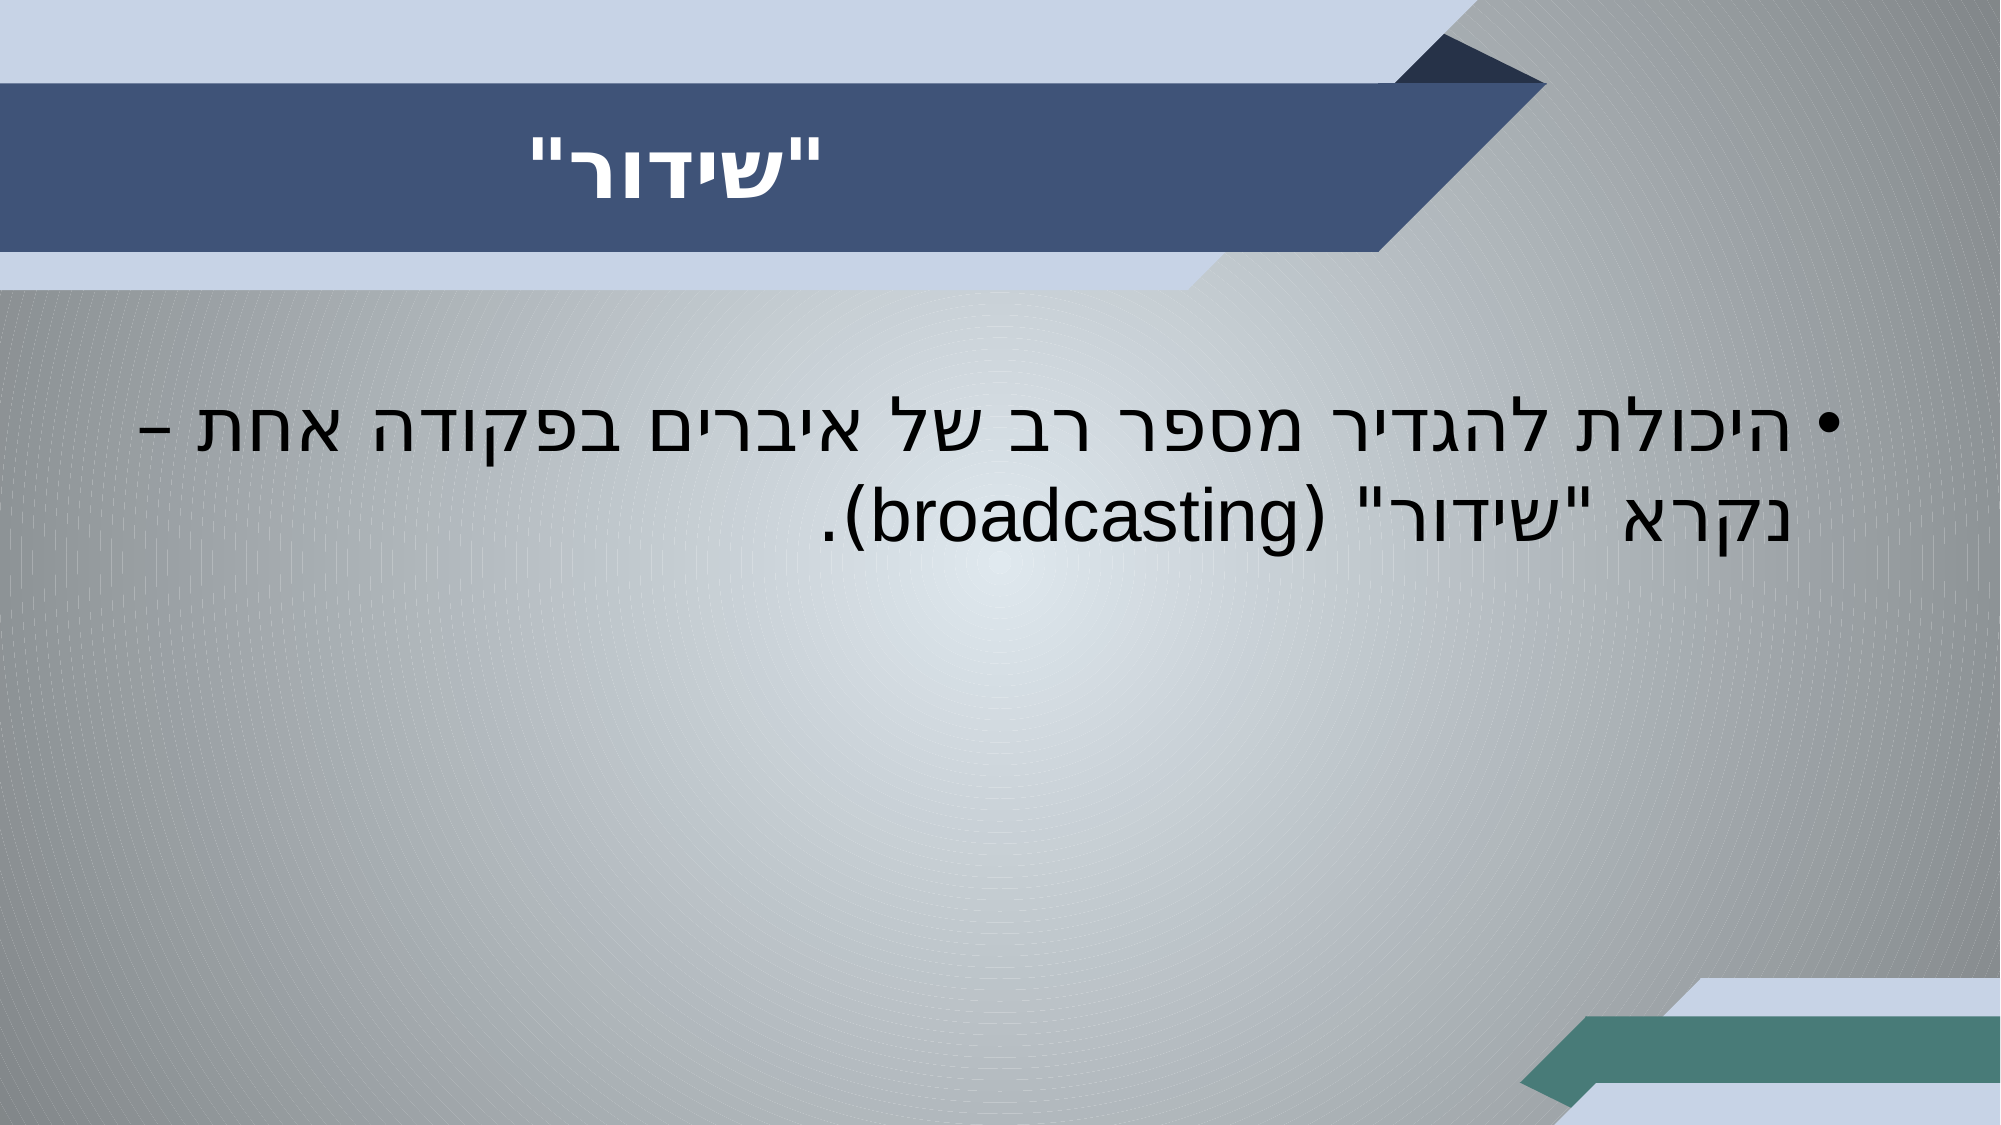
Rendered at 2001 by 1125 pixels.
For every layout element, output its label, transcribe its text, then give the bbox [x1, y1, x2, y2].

text_box היכולת להגדיר מספר רב של איברים בפקודה אחת – נקרא "שידור" (broadcasting). [67, 368, 1858, 654]
title "שידור" [0, 81, 1353, 250]
